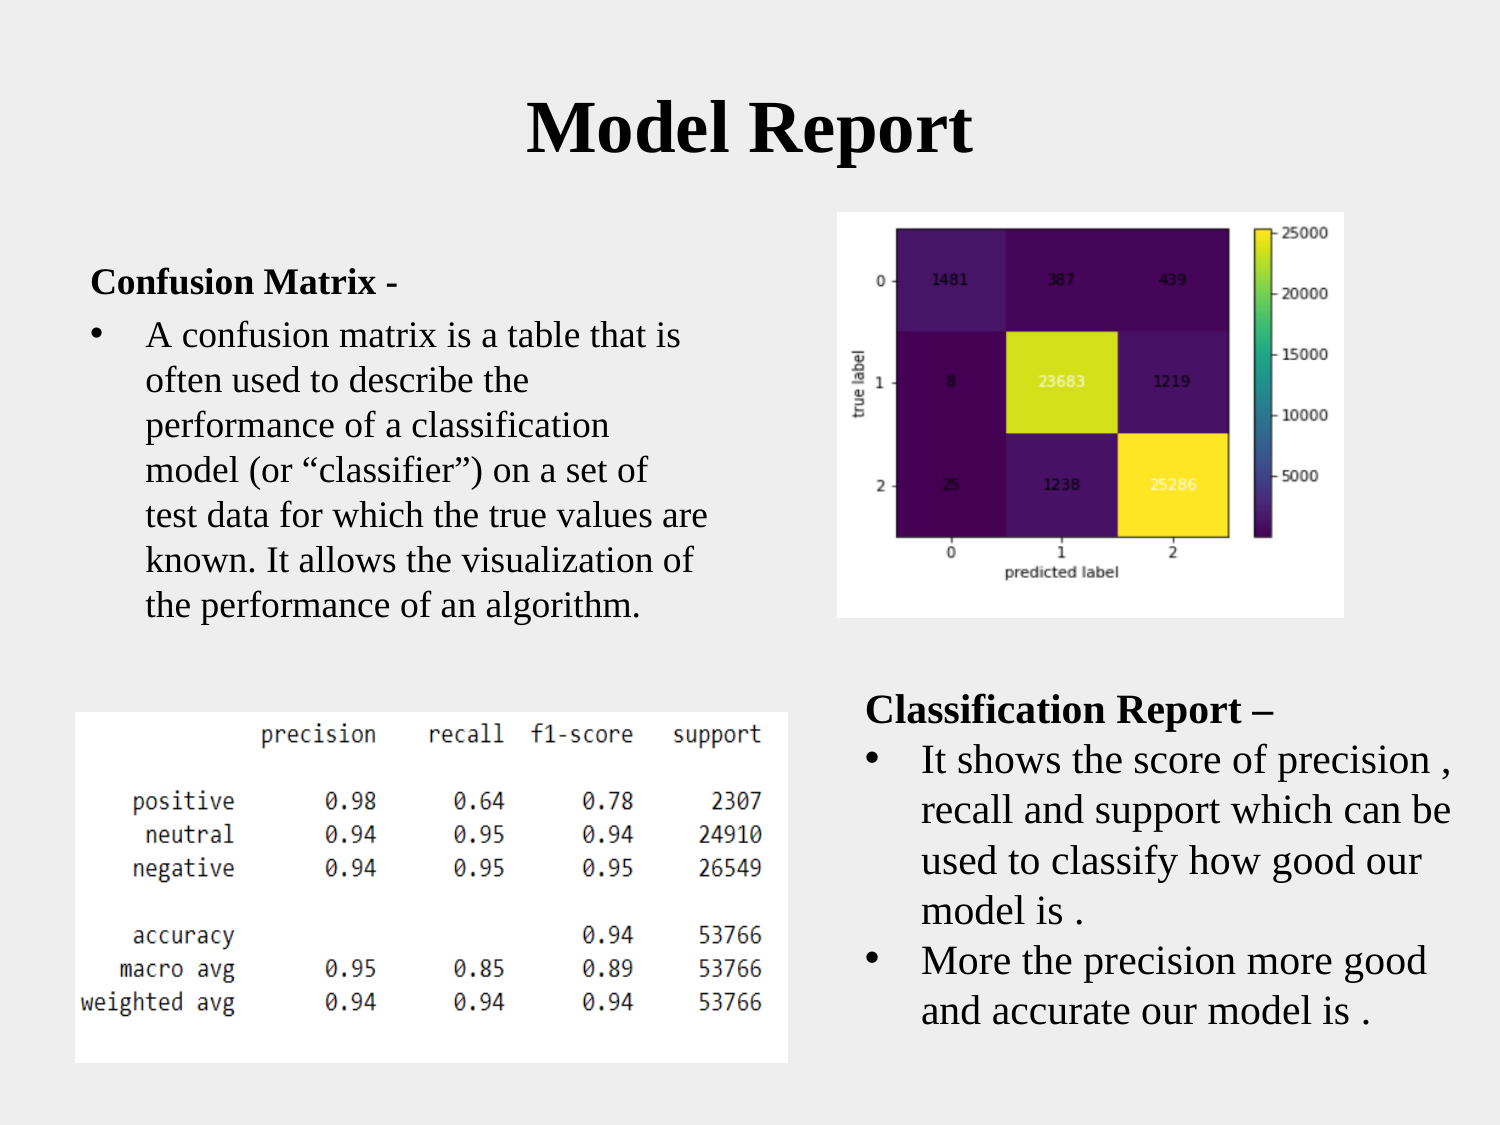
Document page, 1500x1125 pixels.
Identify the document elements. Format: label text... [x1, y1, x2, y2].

picture [74, 712, 789, 1063]
picture [837, 212, 1345, 618]
title Model Report [75, 45, 1425, 200]
text_box Classification Report – It shows the score of precision , recall and support which can be used to classify how good our model is . More the precision more good and accurate our model is . [849, 674, 1480, 1090]
list Confusion Matrix - A confusion matrix is a table that is often used to describe the performance of a classification model (or “classifier”) on a set of test data for which the true values are known. It allows the visualization of the performance of an algorithm. [75, 249, 725, 640]
